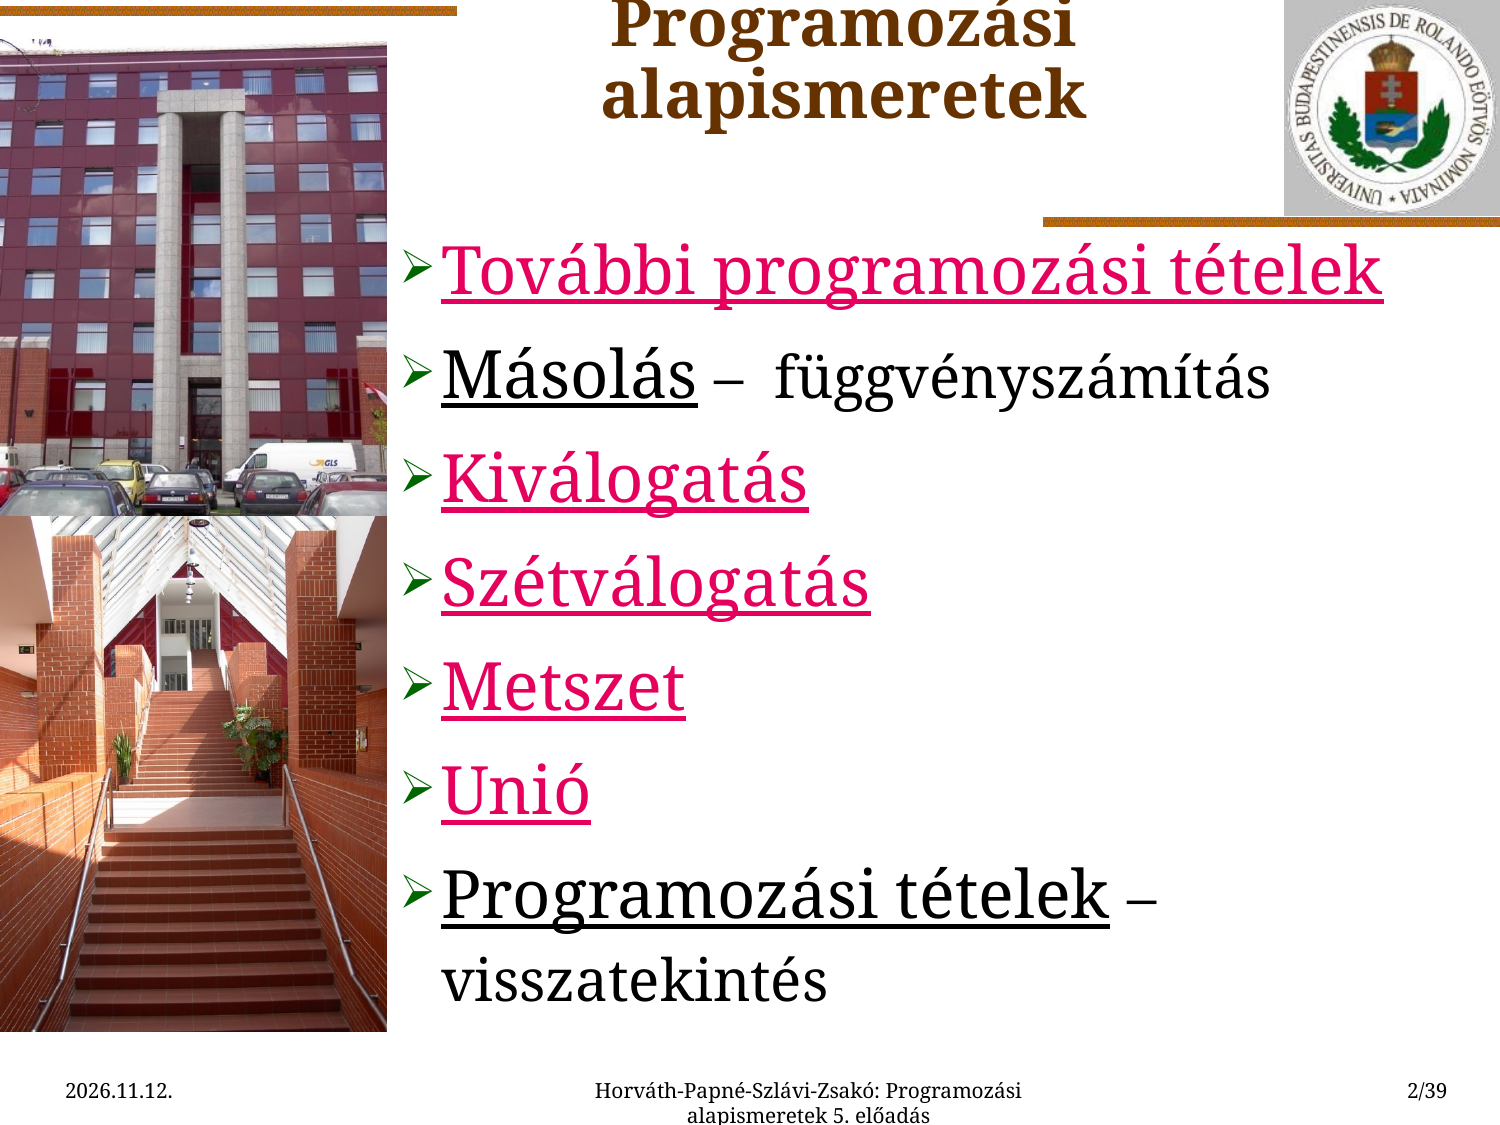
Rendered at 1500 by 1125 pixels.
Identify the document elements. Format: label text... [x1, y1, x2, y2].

picture [0, 39, 387, 1032]
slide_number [50, 1070, 363, 1125]
slide_number 2/39 [1149, 1070, 1463, 1125]
picture [0, 0, 419, 24]
title Programozási alapismeretek [419, 0, 1270, 183]
picture [1043, 0, 1500, 235]
list További programozási tételek Másolás – függvényszámítás Kiválogatás Szétválogatás Metszet Unió Programozási tételek – visszatekintés [384, 220, 1471, 1035]
footer Horváth-Papné-Szlávi-Zsakó: Programozási alapismeretek 5. előadás [512, 1070, 1105, 1125]
